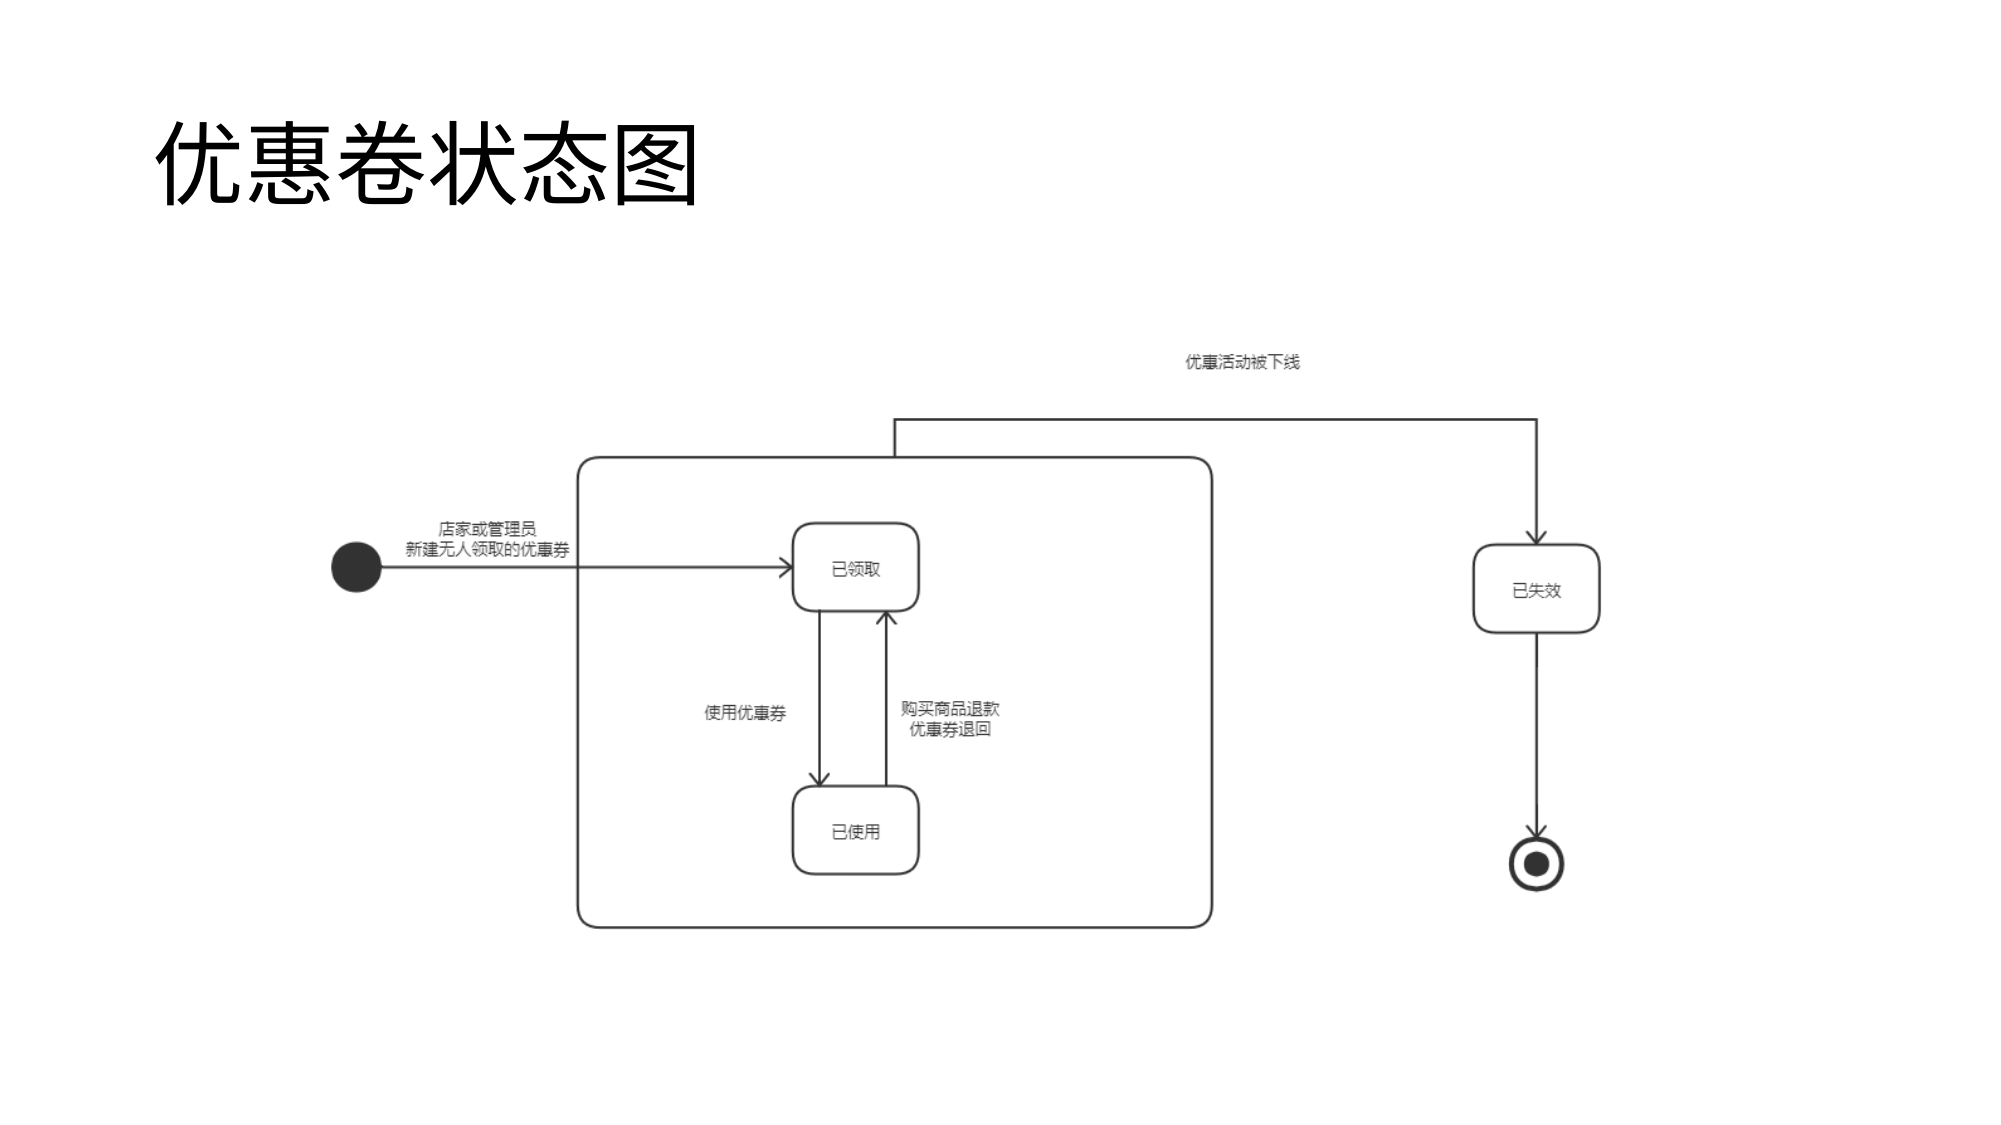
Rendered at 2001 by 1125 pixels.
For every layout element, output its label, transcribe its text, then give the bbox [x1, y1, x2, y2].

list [300, 314, 1630, 960]
title 优惠卷状态图 [137, 59, 1863, 278]
